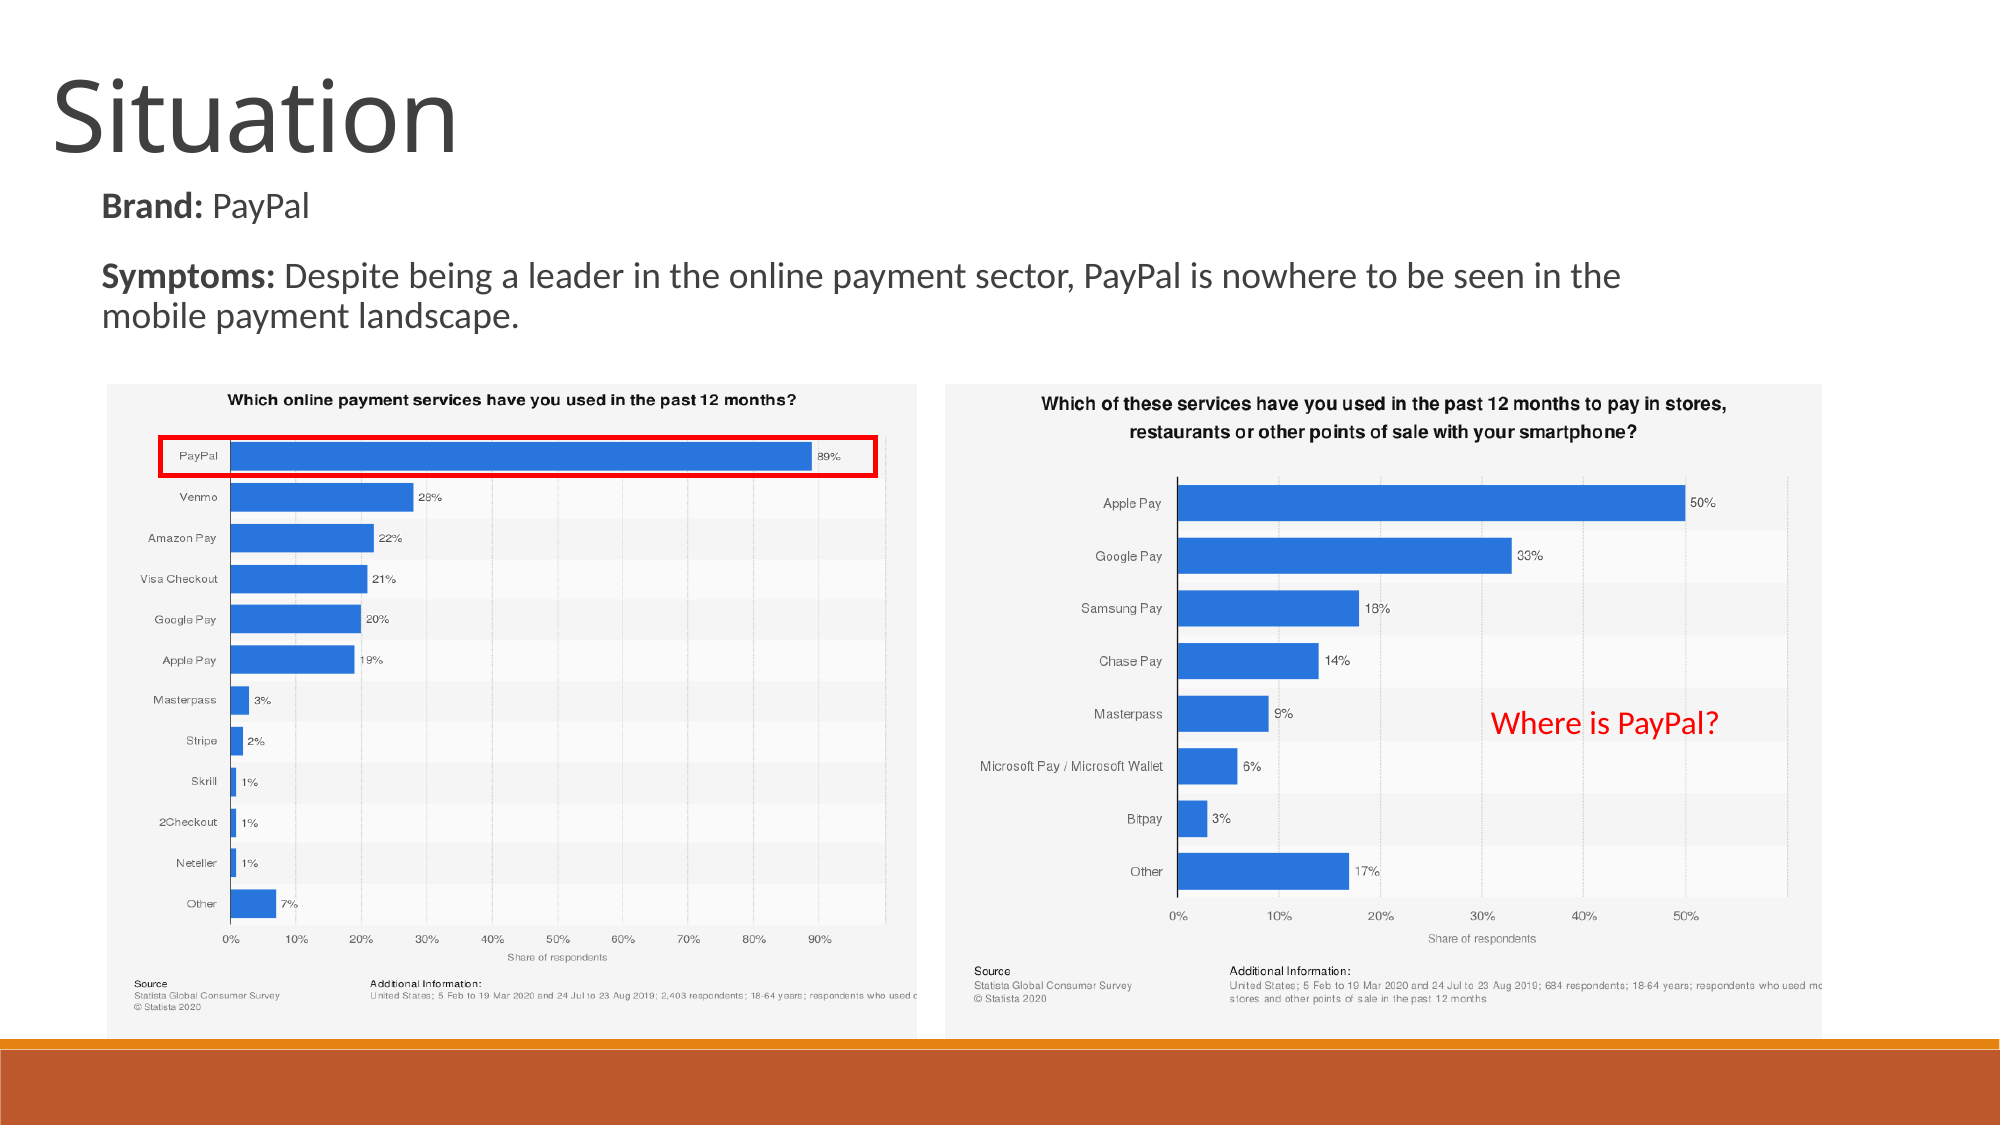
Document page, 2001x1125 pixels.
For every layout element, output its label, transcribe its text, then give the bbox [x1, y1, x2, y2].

picture [107, 384, 917, 1040]
list Brand: PayPal Symptoms: Despite being a leader in the online payment sector, PayPal is nowhere to be seen in the mobile payment landscape. [86, 178, 1737, 359]
picture [945, 384, 1822, 1040]
title Situation [36, 39, 1687, 181]
